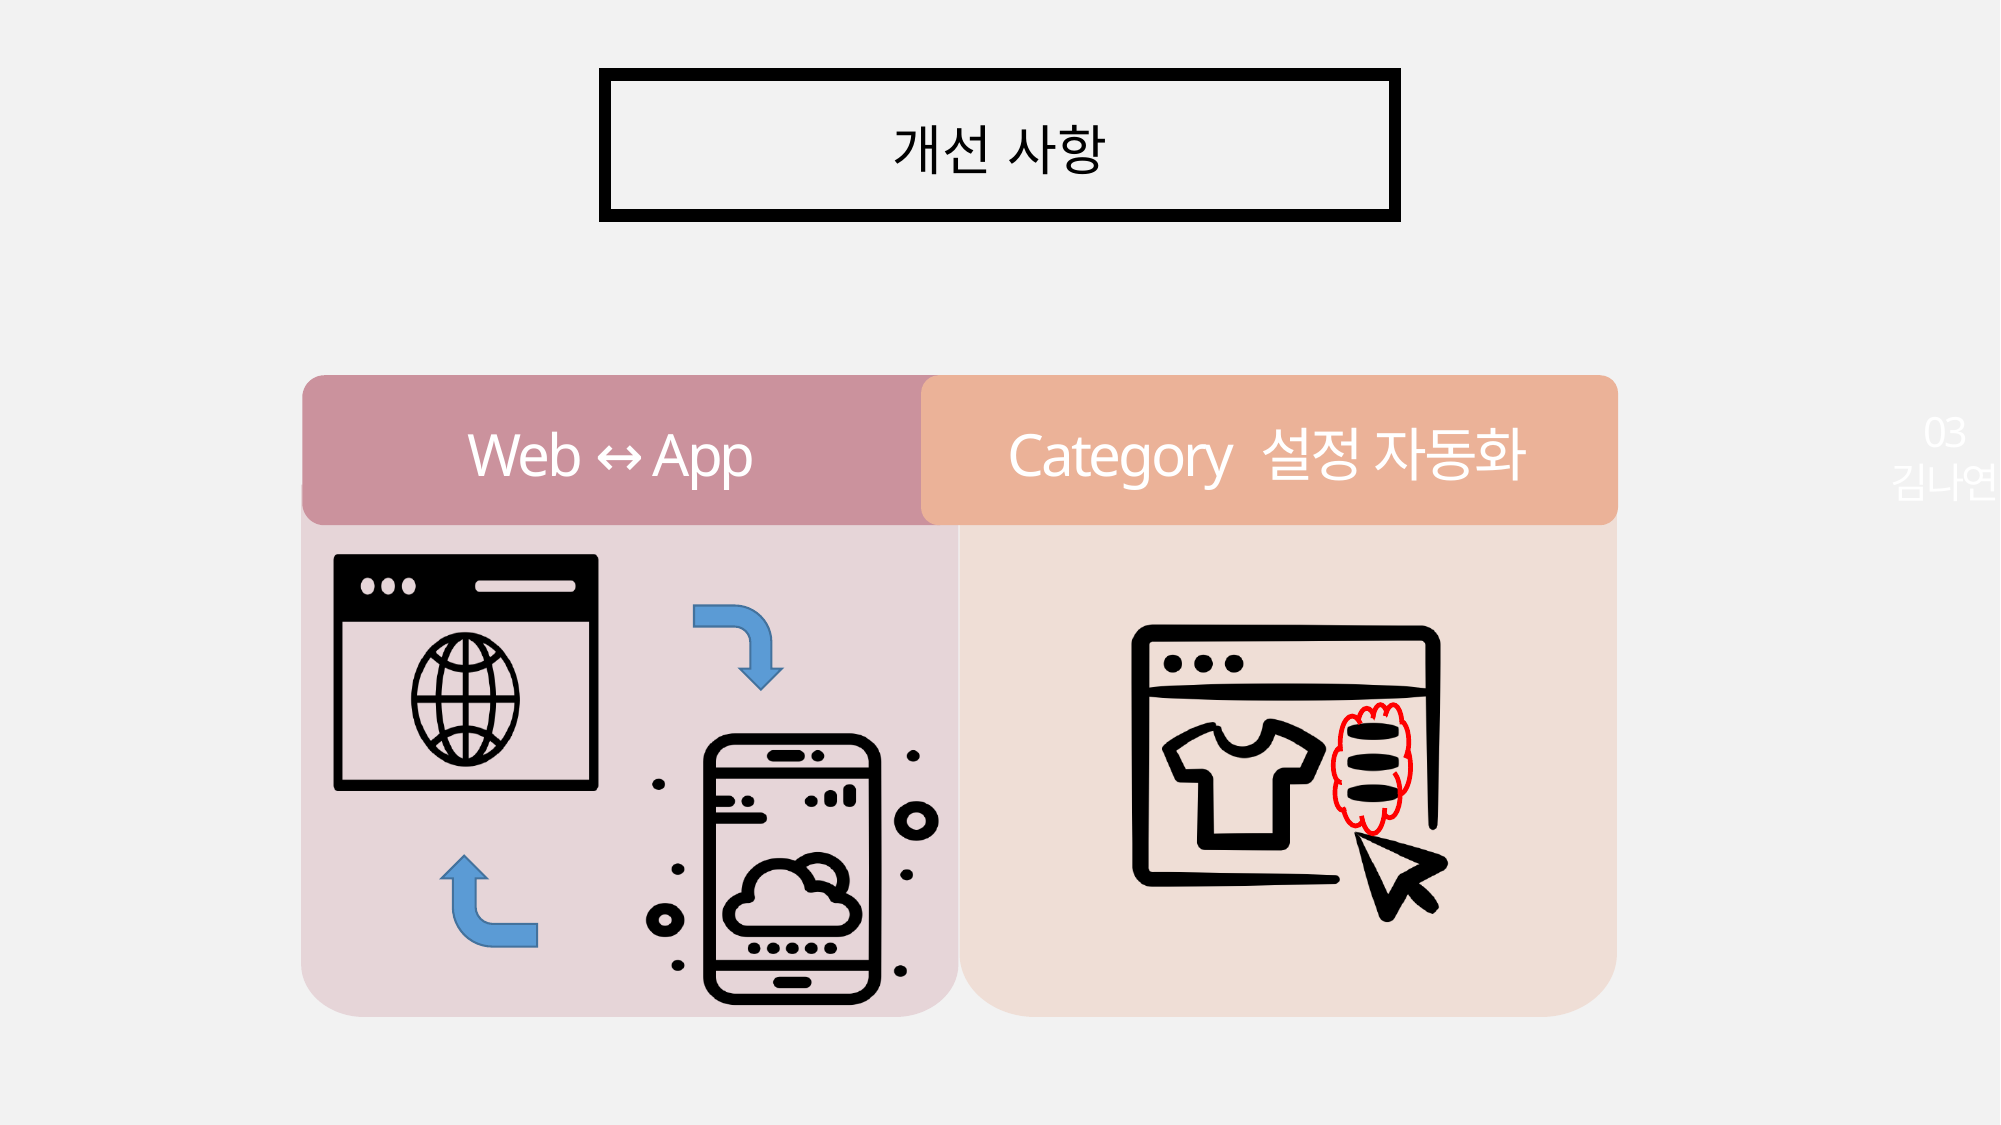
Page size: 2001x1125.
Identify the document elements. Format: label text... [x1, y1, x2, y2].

picture [637, 733, 947, 1017]
picture [325, 545, 606, 819]
text_box 개선 사항 [604, 109, 1395, 189]
picture [1102, 617, 1477, 926]
text_box [604, 73, 1396, 216]
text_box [301, 375, 2000, 1018]
